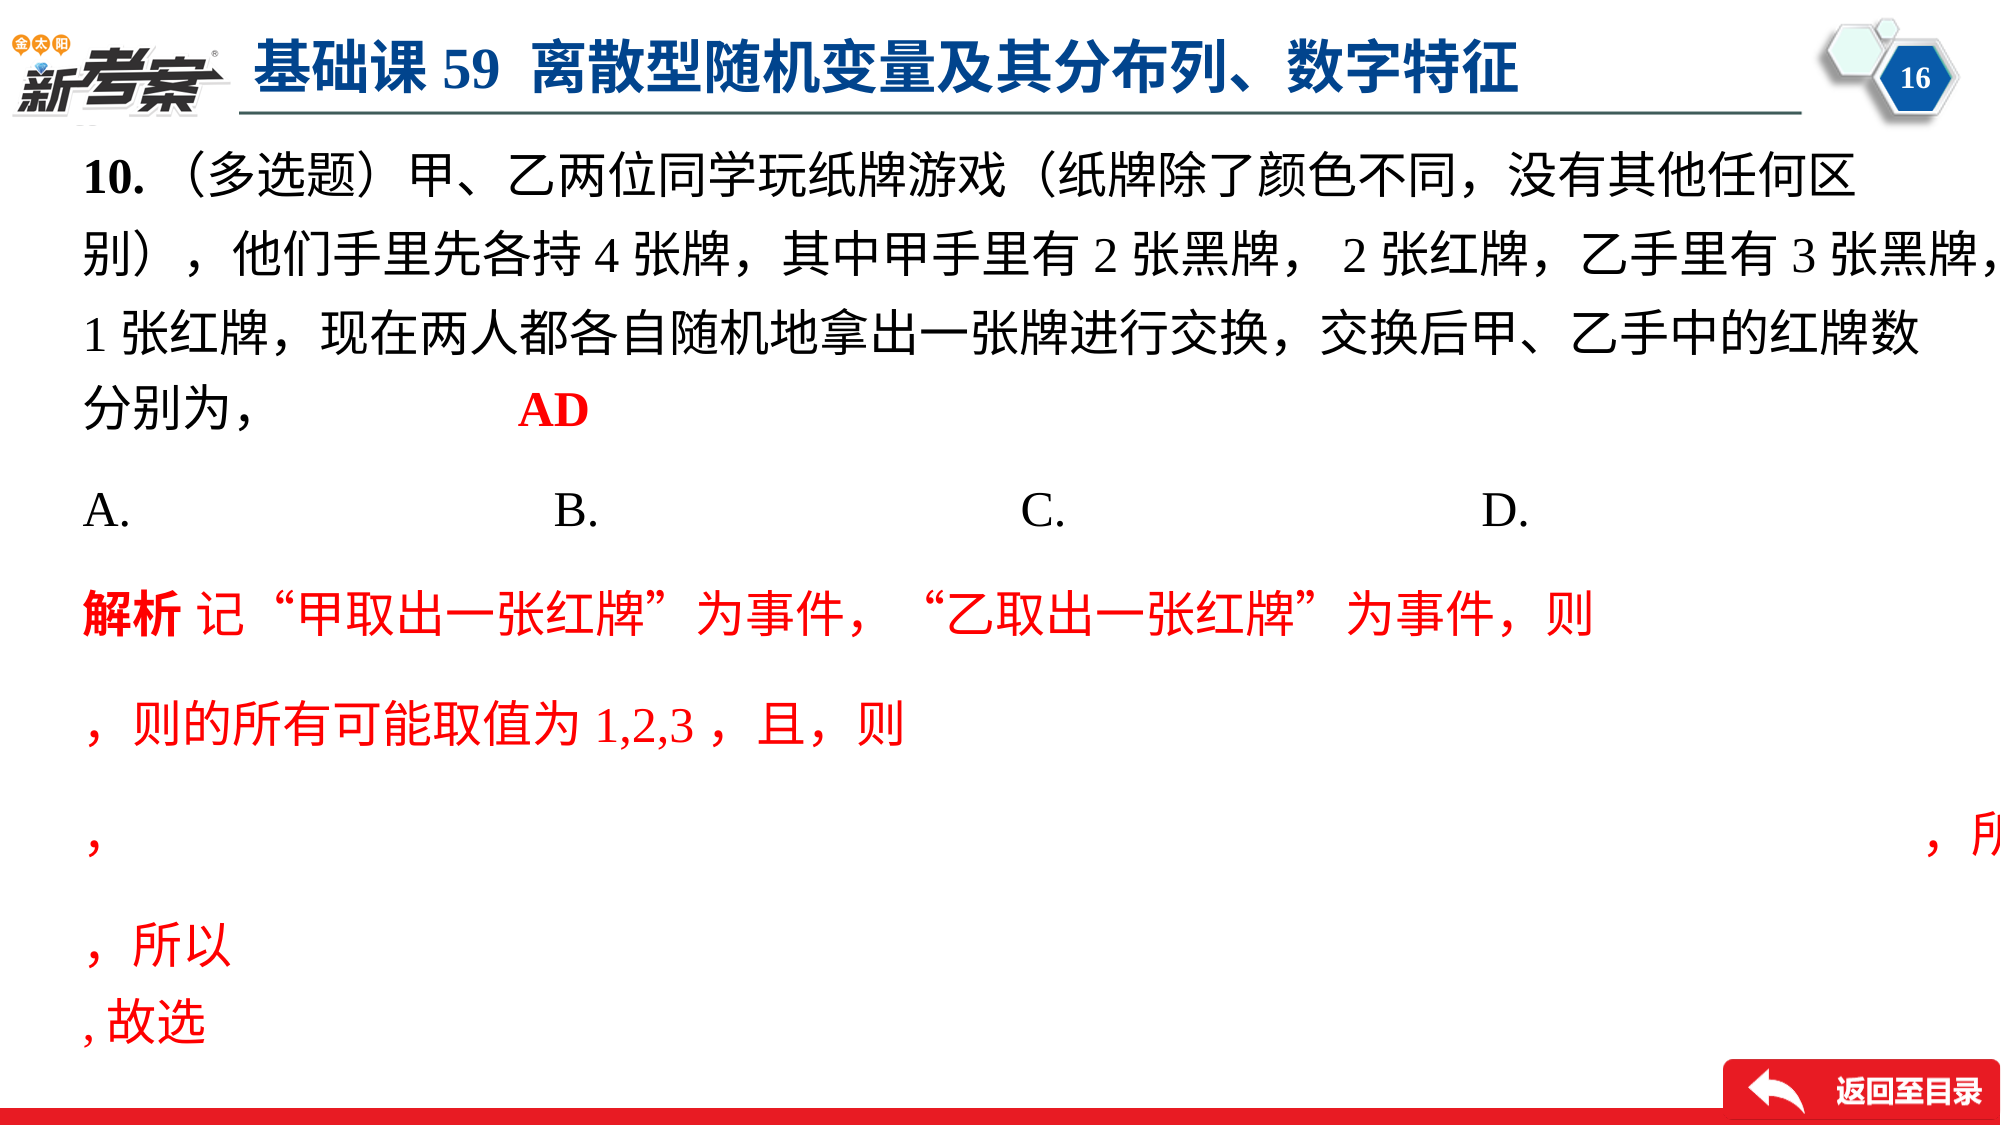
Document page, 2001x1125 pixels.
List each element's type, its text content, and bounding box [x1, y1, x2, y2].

text_box AD [499, 359, 609, 430]
picture [0, 0, 2001, 1125]
